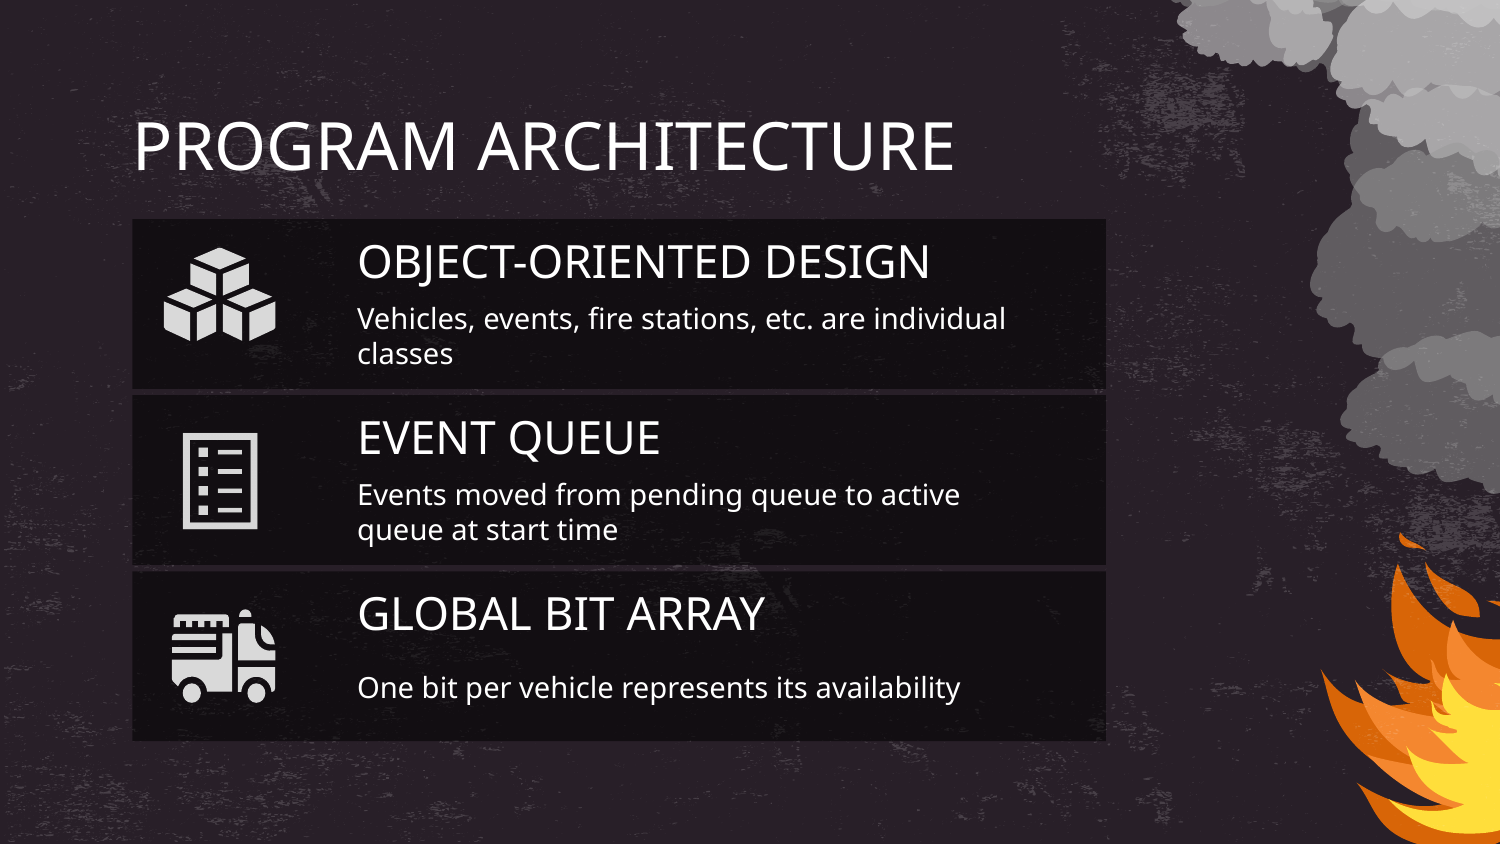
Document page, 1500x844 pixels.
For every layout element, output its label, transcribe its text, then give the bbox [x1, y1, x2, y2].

title PROGRAM ARCHITECTURE [117, 88, 1383, 176]
subtitle EVENT QUEUE [342, 408, 1027, 470]
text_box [171, 609, 276, 704]
text_box [132, 219, 1106, 389]
subtitle GLOBAL BIT ARRAY [342, 584, 1027, 646]
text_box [163, 247, 276, 342]
subtitle Vehicles, events, fire stations, etc. are individual classes [342, 305, 1027, 366]
subtitle Events moved from pending queue to active queue at start time [342, 480, 1027, 542]
text_box [132, 571, 1106, 742]
subtitle One bit per vehicle represents its availability [342, 656, 1027, 717]
text_box [132, 395, 1106, 565]
picture [162, 423, 279, 540]
subtitle OBJECT-ORIENTED DESIGN [342, 233, 1027, 294]
